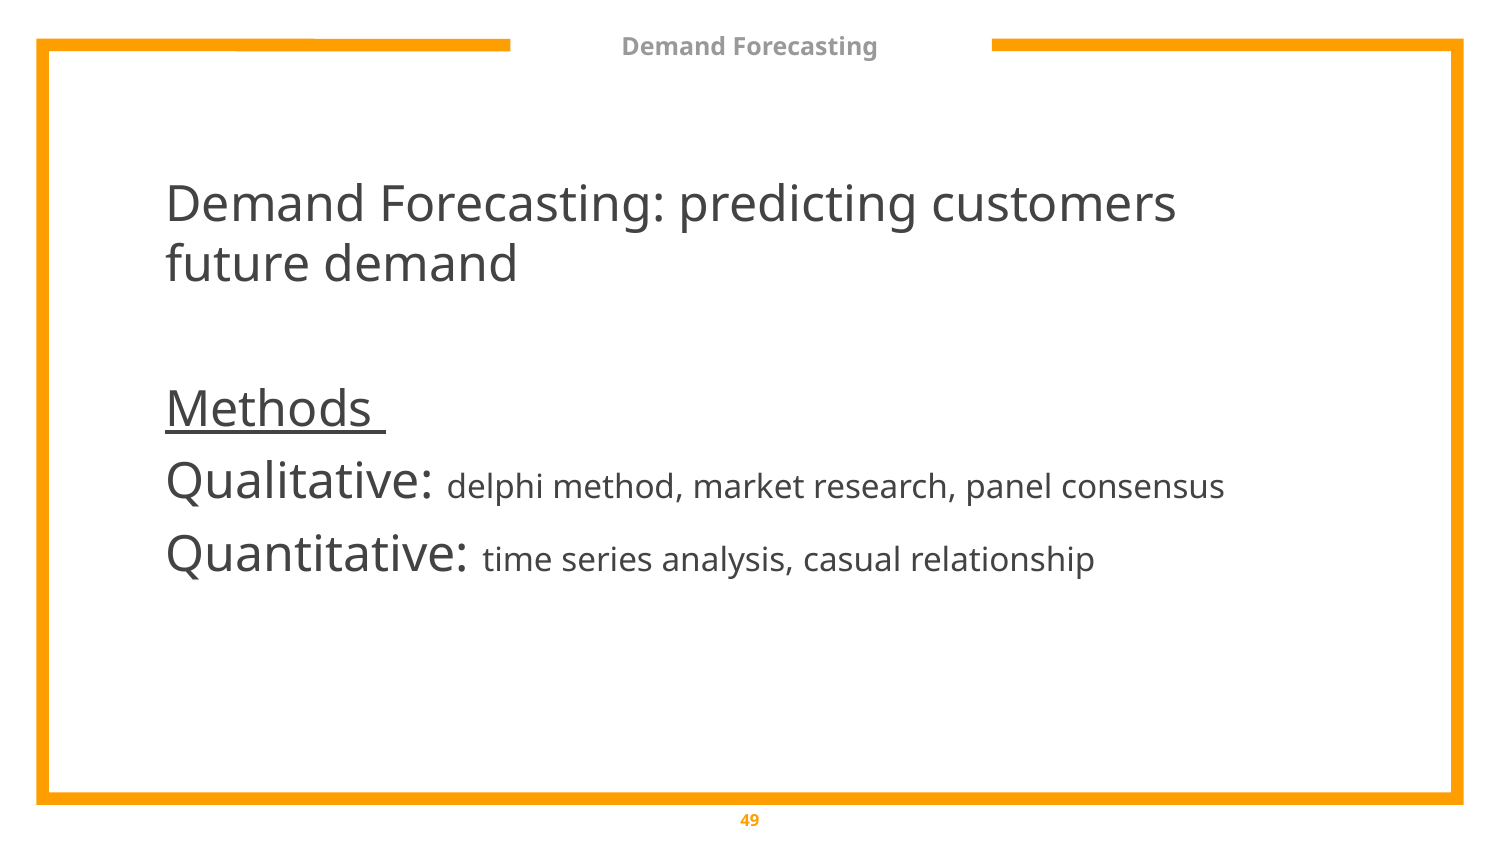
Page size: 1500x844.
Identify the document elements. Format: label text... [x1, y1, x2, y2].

slide_number ‹#› [0, 798, 1500, 844]
list Demand Forecasting: predicting customers future demand Methods Qualitative: delphi method, market research, panel consensus Quantitative: time series analysis, casual relationship [150, 155, 1350, 688]
title Demand Forecasting [531, 16, 969, 76]
